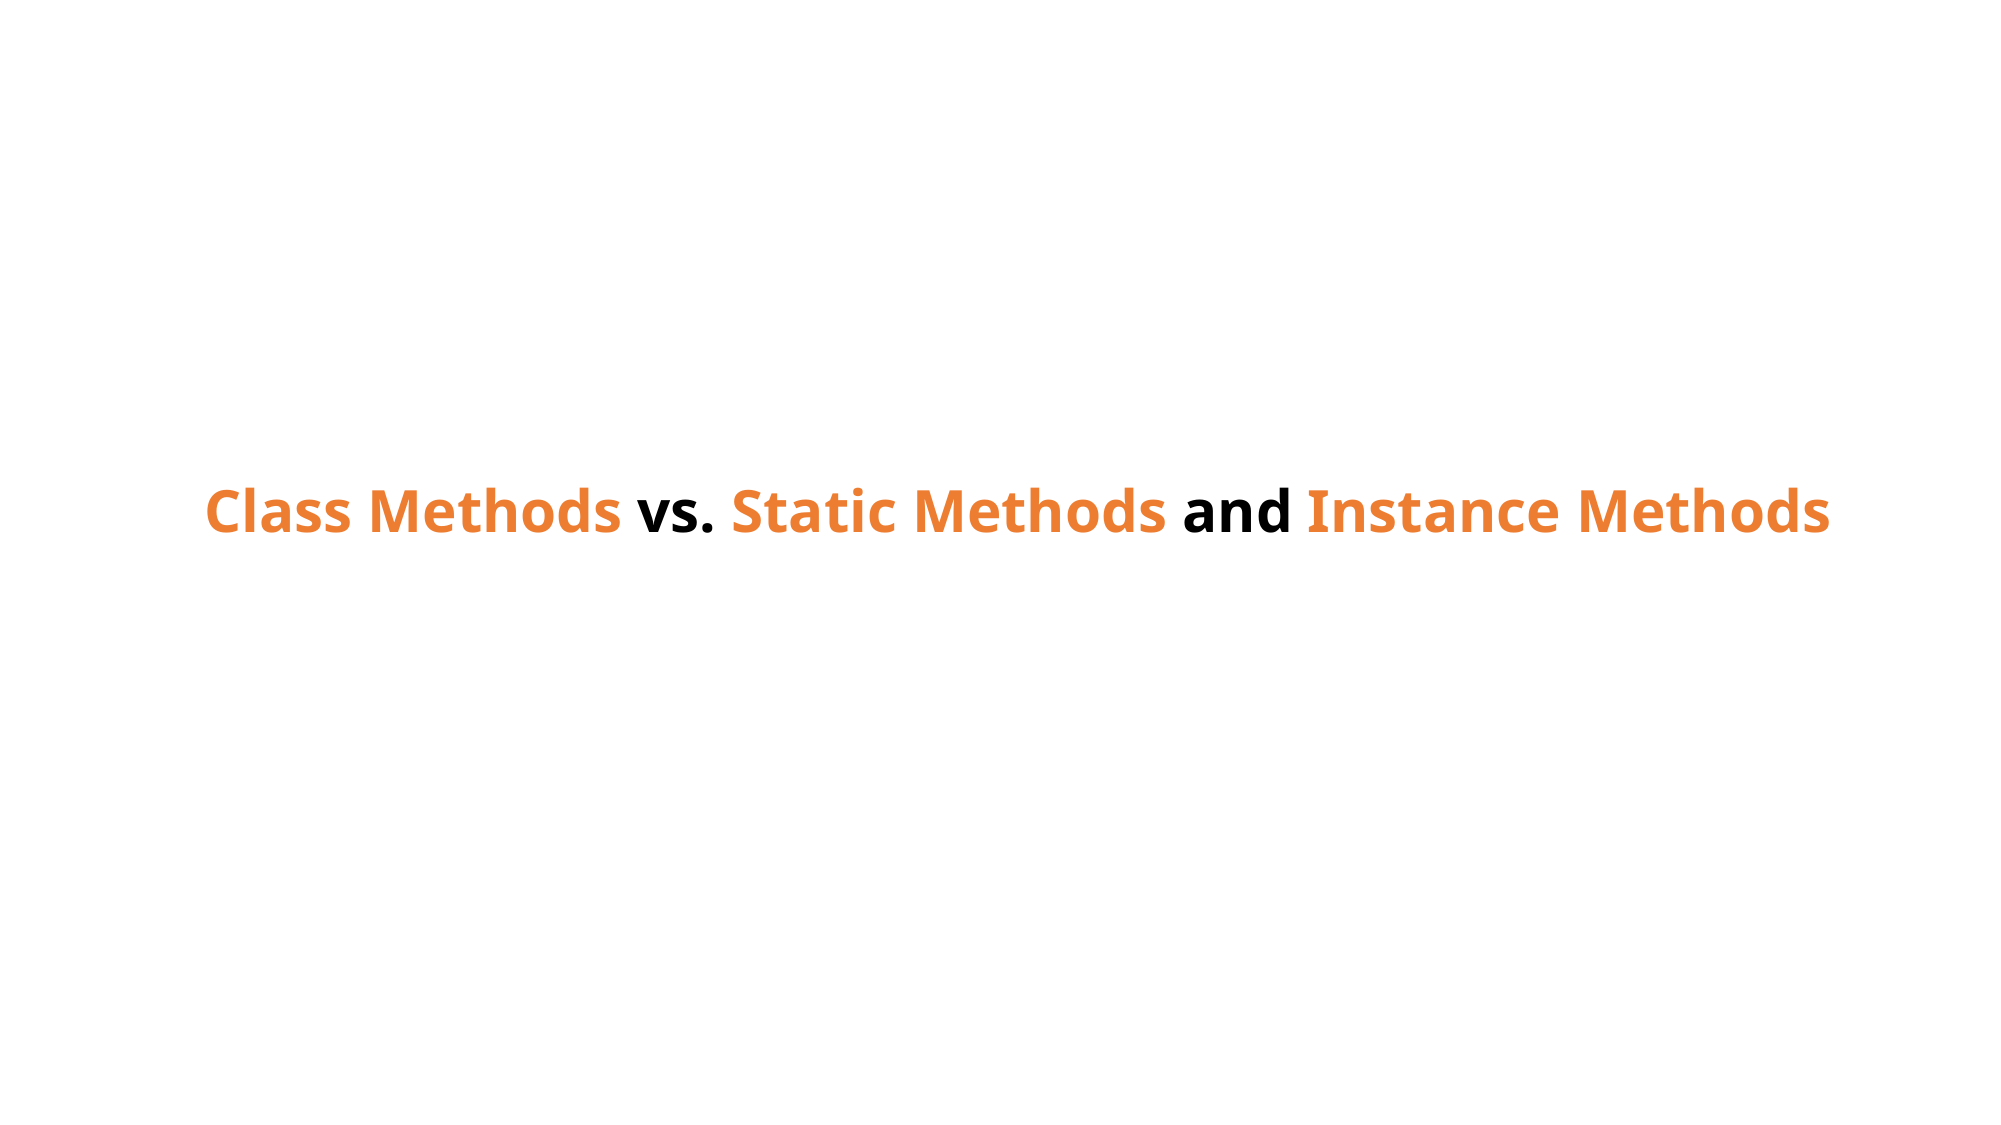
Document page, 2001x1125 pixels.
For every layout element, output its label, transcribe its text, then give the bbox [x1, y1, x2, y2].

text_box Class Methods vs. Static Methods and Instance Methods [135, 466, 1900, 552]
